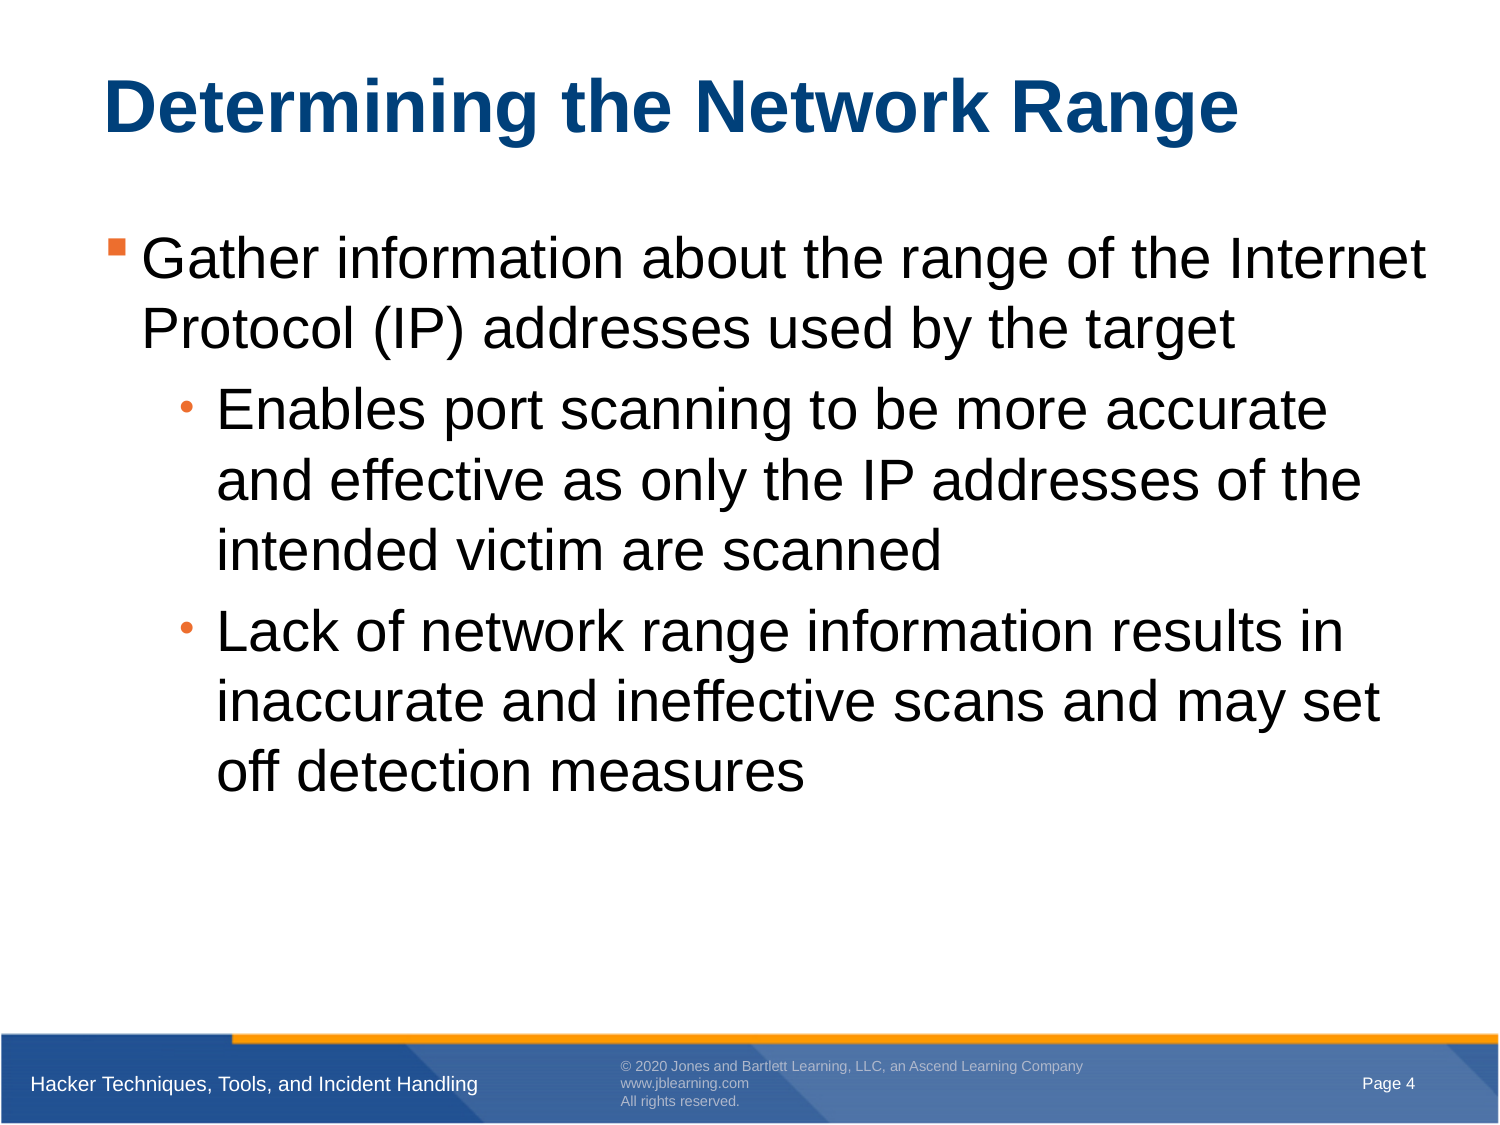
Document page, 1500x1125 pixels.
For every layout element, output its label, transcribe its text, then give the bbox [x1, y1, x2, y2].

title Determining the Network Range [88, 49, 1451, 212]
list Gather information about the range of the Internet Protocol (IP) addresses used by the target Enables port scanning to be more accurate and effective as only the IP addresses of the intended victim are scanned Lack of network range information results in inaccurate and ineffective scans and may set off detection measures [88, 212, 1451, 976]
picture [0, 1032, 1500, 1125]
